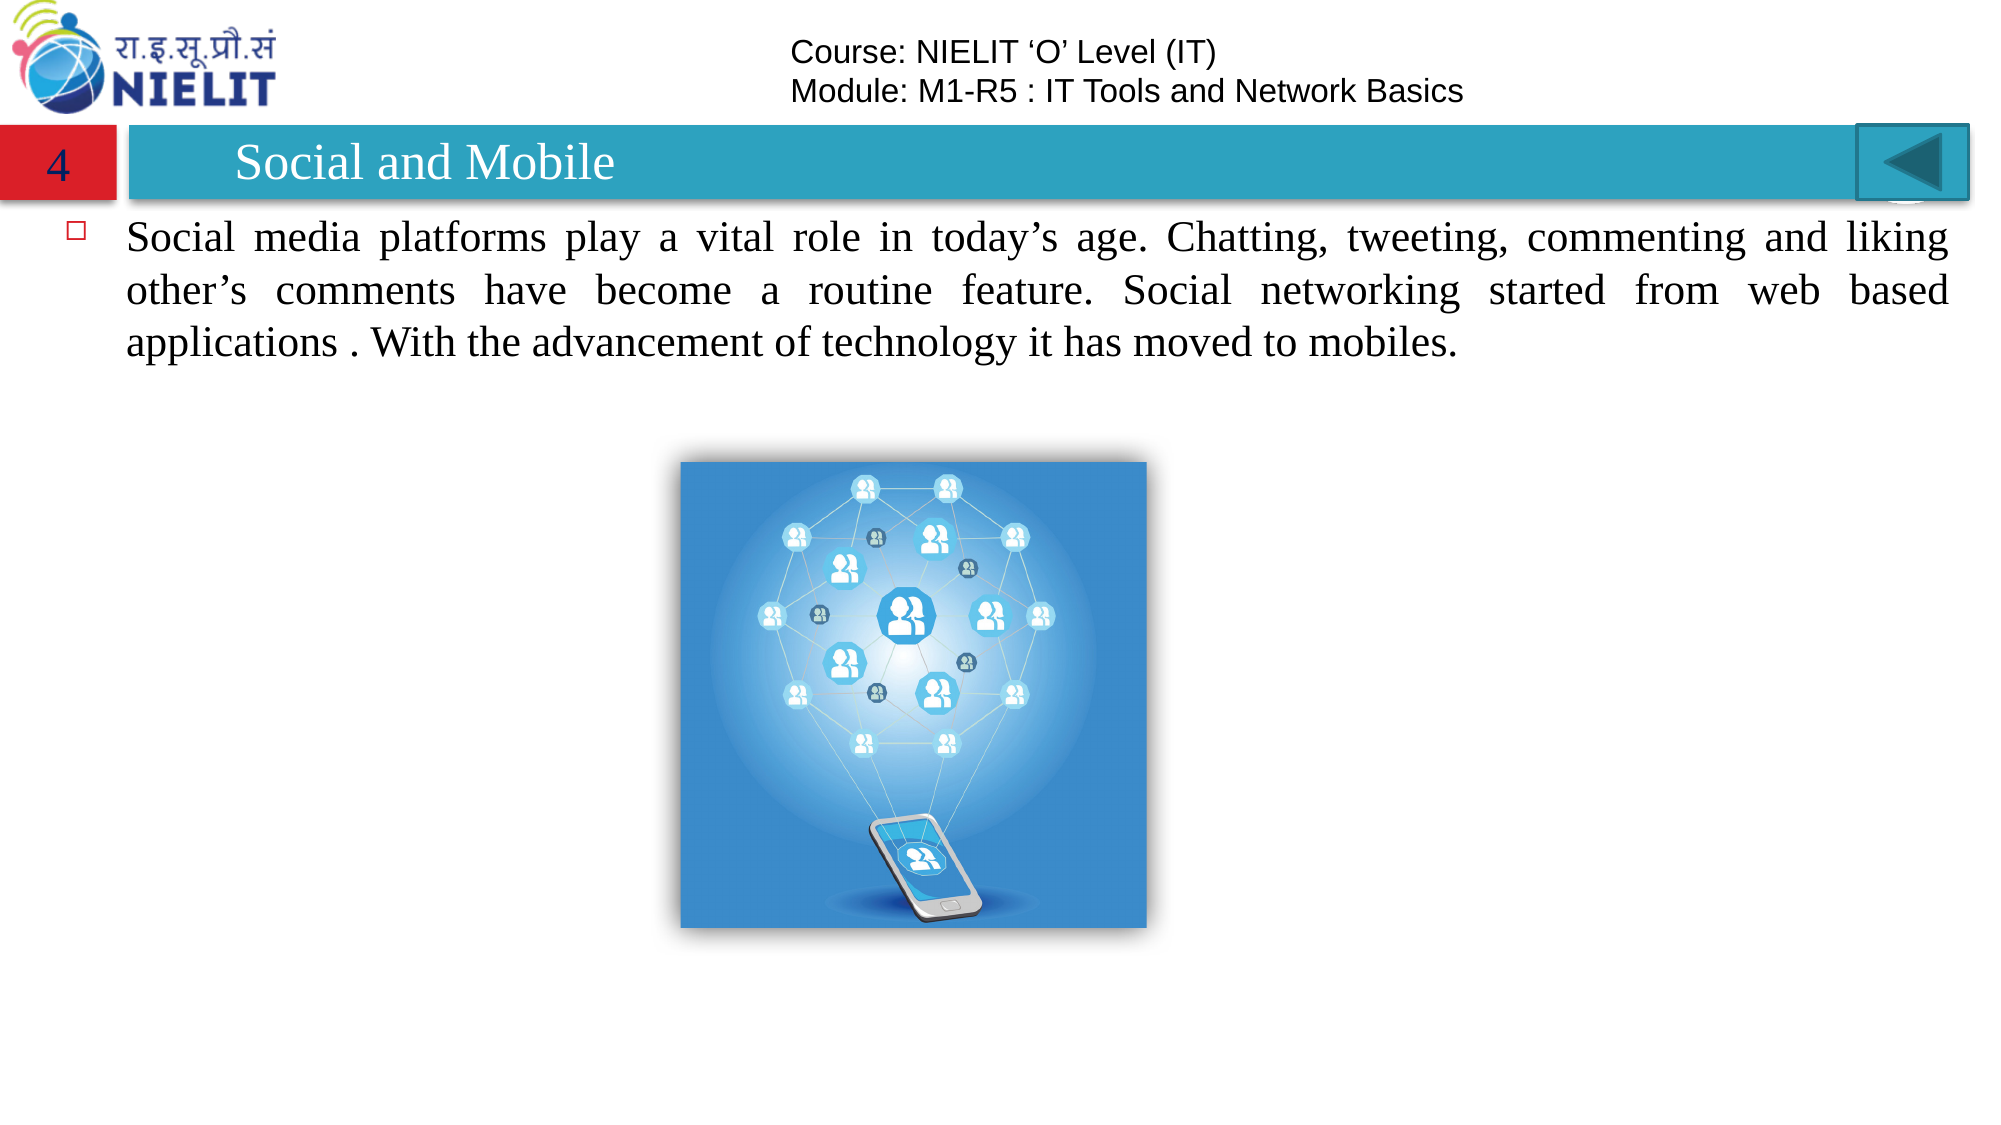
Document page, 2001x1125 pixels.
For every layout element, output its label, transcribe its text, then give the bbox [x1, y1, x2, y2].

title Social and Mobile [216, 125, 1969, 199]
picture [12, 0, 276, 114]
list Social media platforms play a vital role in today’s age. Chatting, tweeting, commenting and liking other’s comments have become a routine feature. Social networking started from web based applications . With the advancement of technology it has moved to mobiles. [46, 199, 1969, 1005]
picture [307, 10, 1891, 121]
slide_number 4 [0, 125, 117, 200]
picture [680, 462, 1147, 928]
